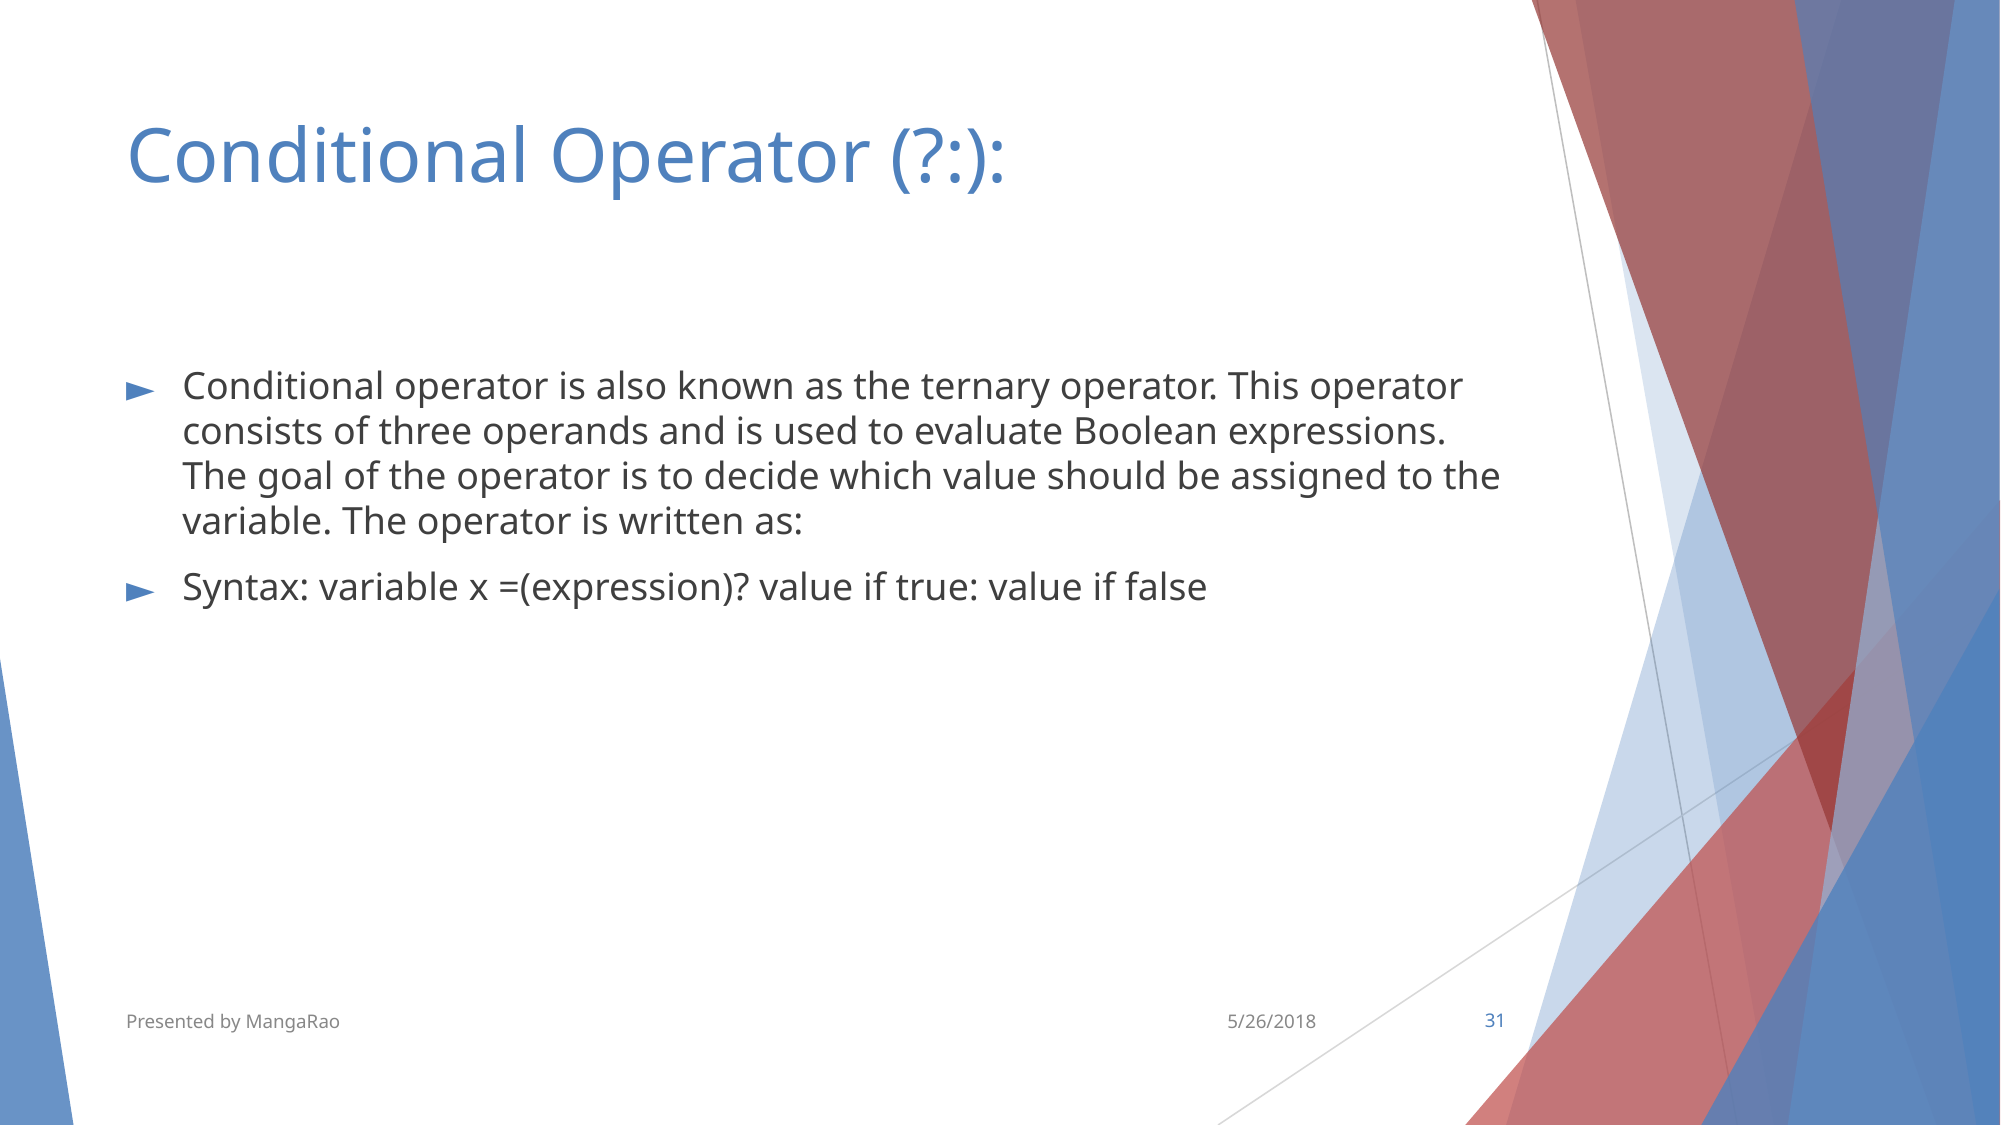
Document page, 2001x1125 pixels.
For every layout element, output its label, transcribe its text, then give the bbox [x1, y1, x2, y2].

title Conditional Operator (?:): [111, 99, 1522, 317]
list Conditional operator is also known as the ternary operator. This operator consists of three operands and is used to evaluate Boolean expressions. The goal of the operator is to decide which value should be assigned to the variable. The operator is written as: Syntax: variable x =(expression)? value if true: value if false [111, 354, 1522, 992]
slide_number ‹#› [1409, 991, 1522, 1051]
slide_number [1181, 991, 1332, 1051]
footer Presented by MangaRao [111, 991, 1145, 1051]
